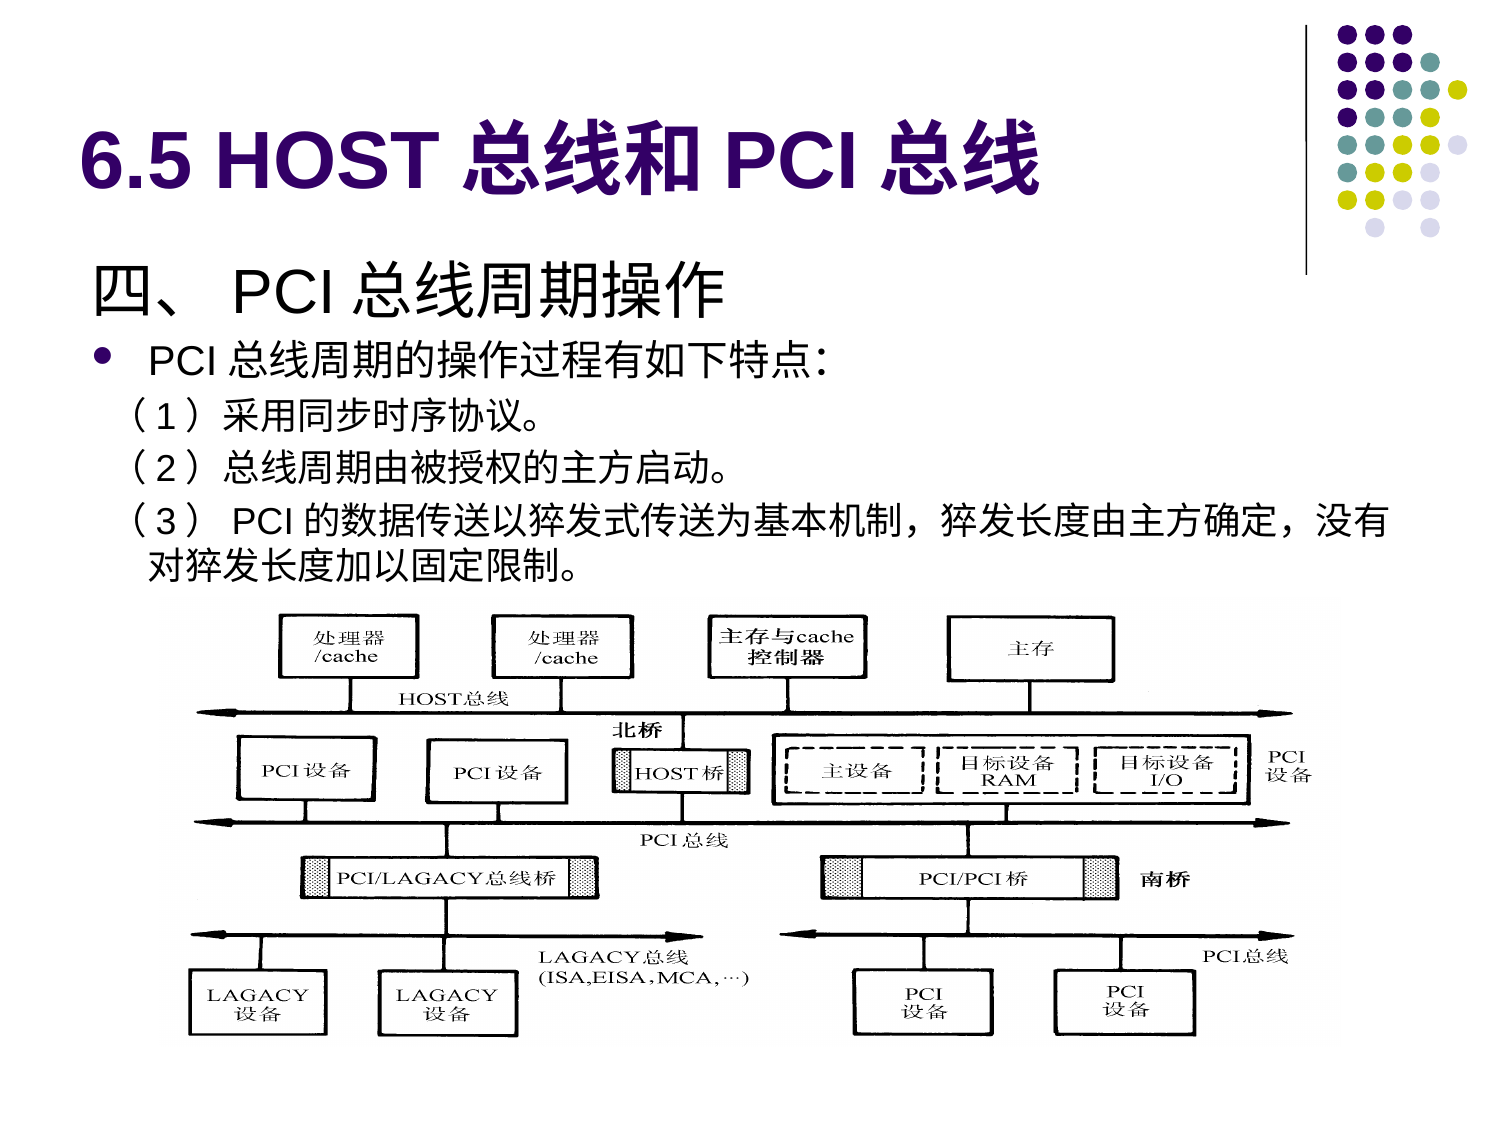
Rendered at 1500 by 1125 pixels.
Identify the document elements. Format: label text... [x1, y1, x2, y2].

picture [159, 597, 1341, 1047]
list 四、PCI总线周期操作 PCI总线周期的操作过程有如下特点： （1）采用同步时序协议。 （2）总线周期由被授权的主方启动。 （3）PCI的数据传送以猝发式传送为基本机制，猝发长度由主方确定，没有对猝发长度加以固定限制。 [76, 243, 1428, 968]
slide_number [1074, 1024, 1426, 1101]
title 6.5 HOST总线和PCI总线 [64, 0, 1303, 213]
